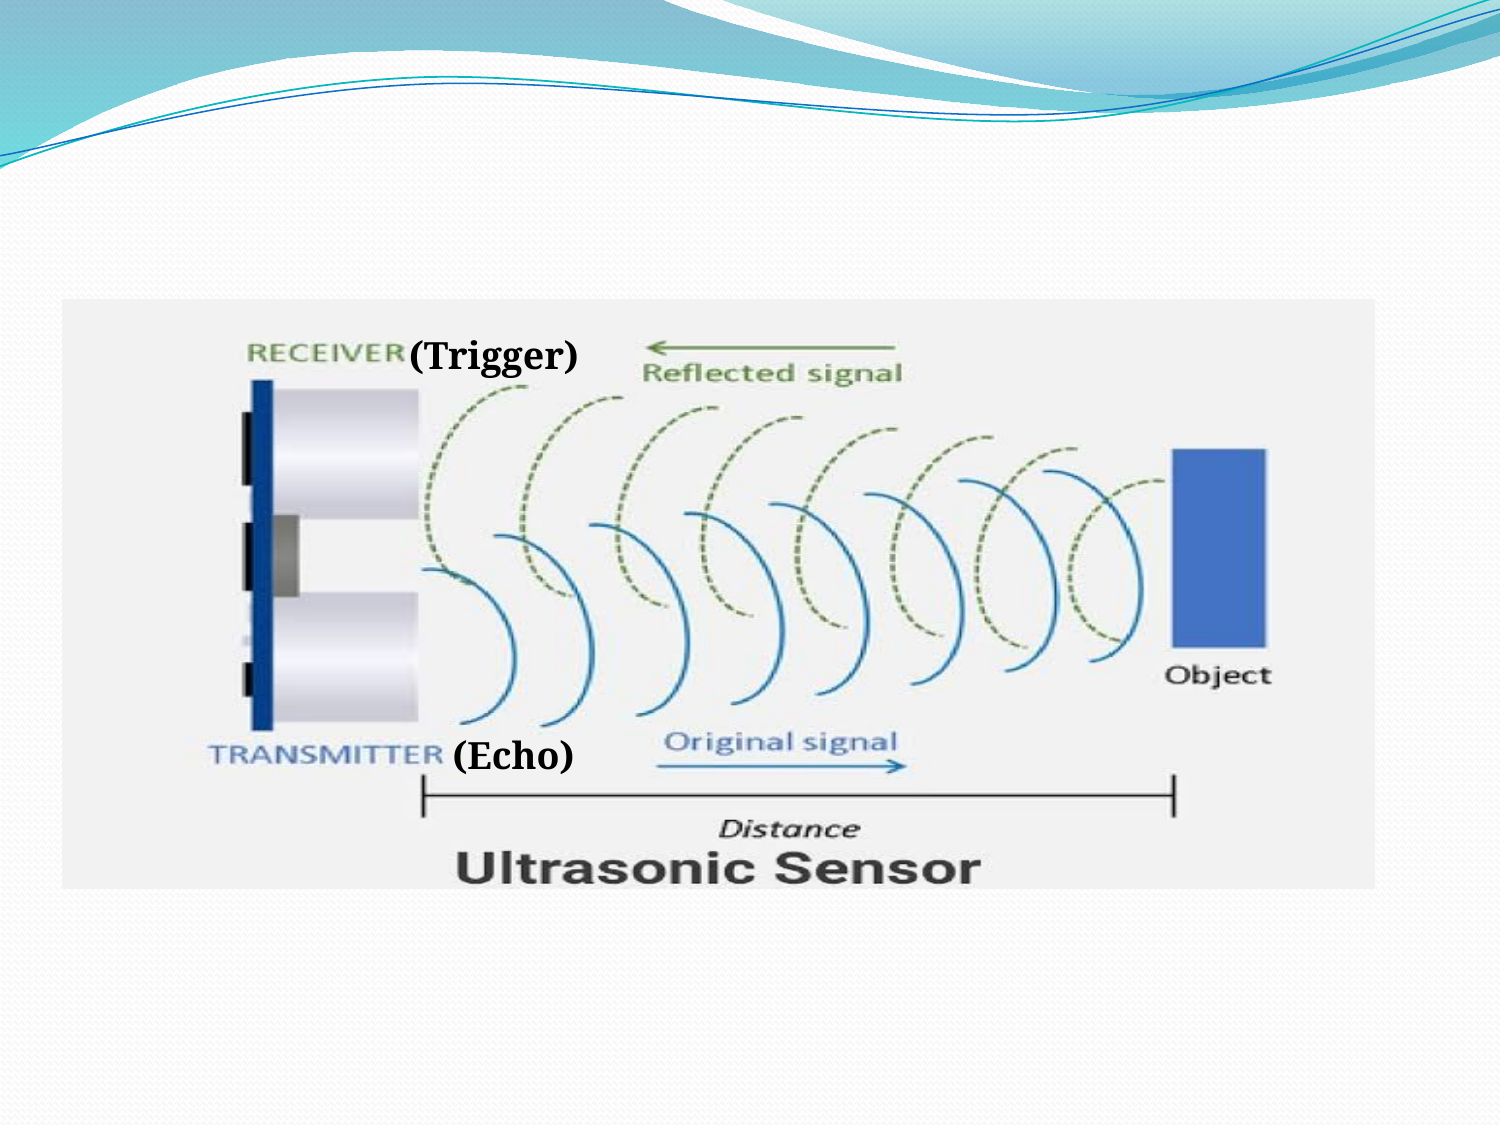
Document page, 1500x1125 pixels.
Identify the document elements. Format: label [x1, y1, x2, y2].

list [62, 299, 1376, 889]
